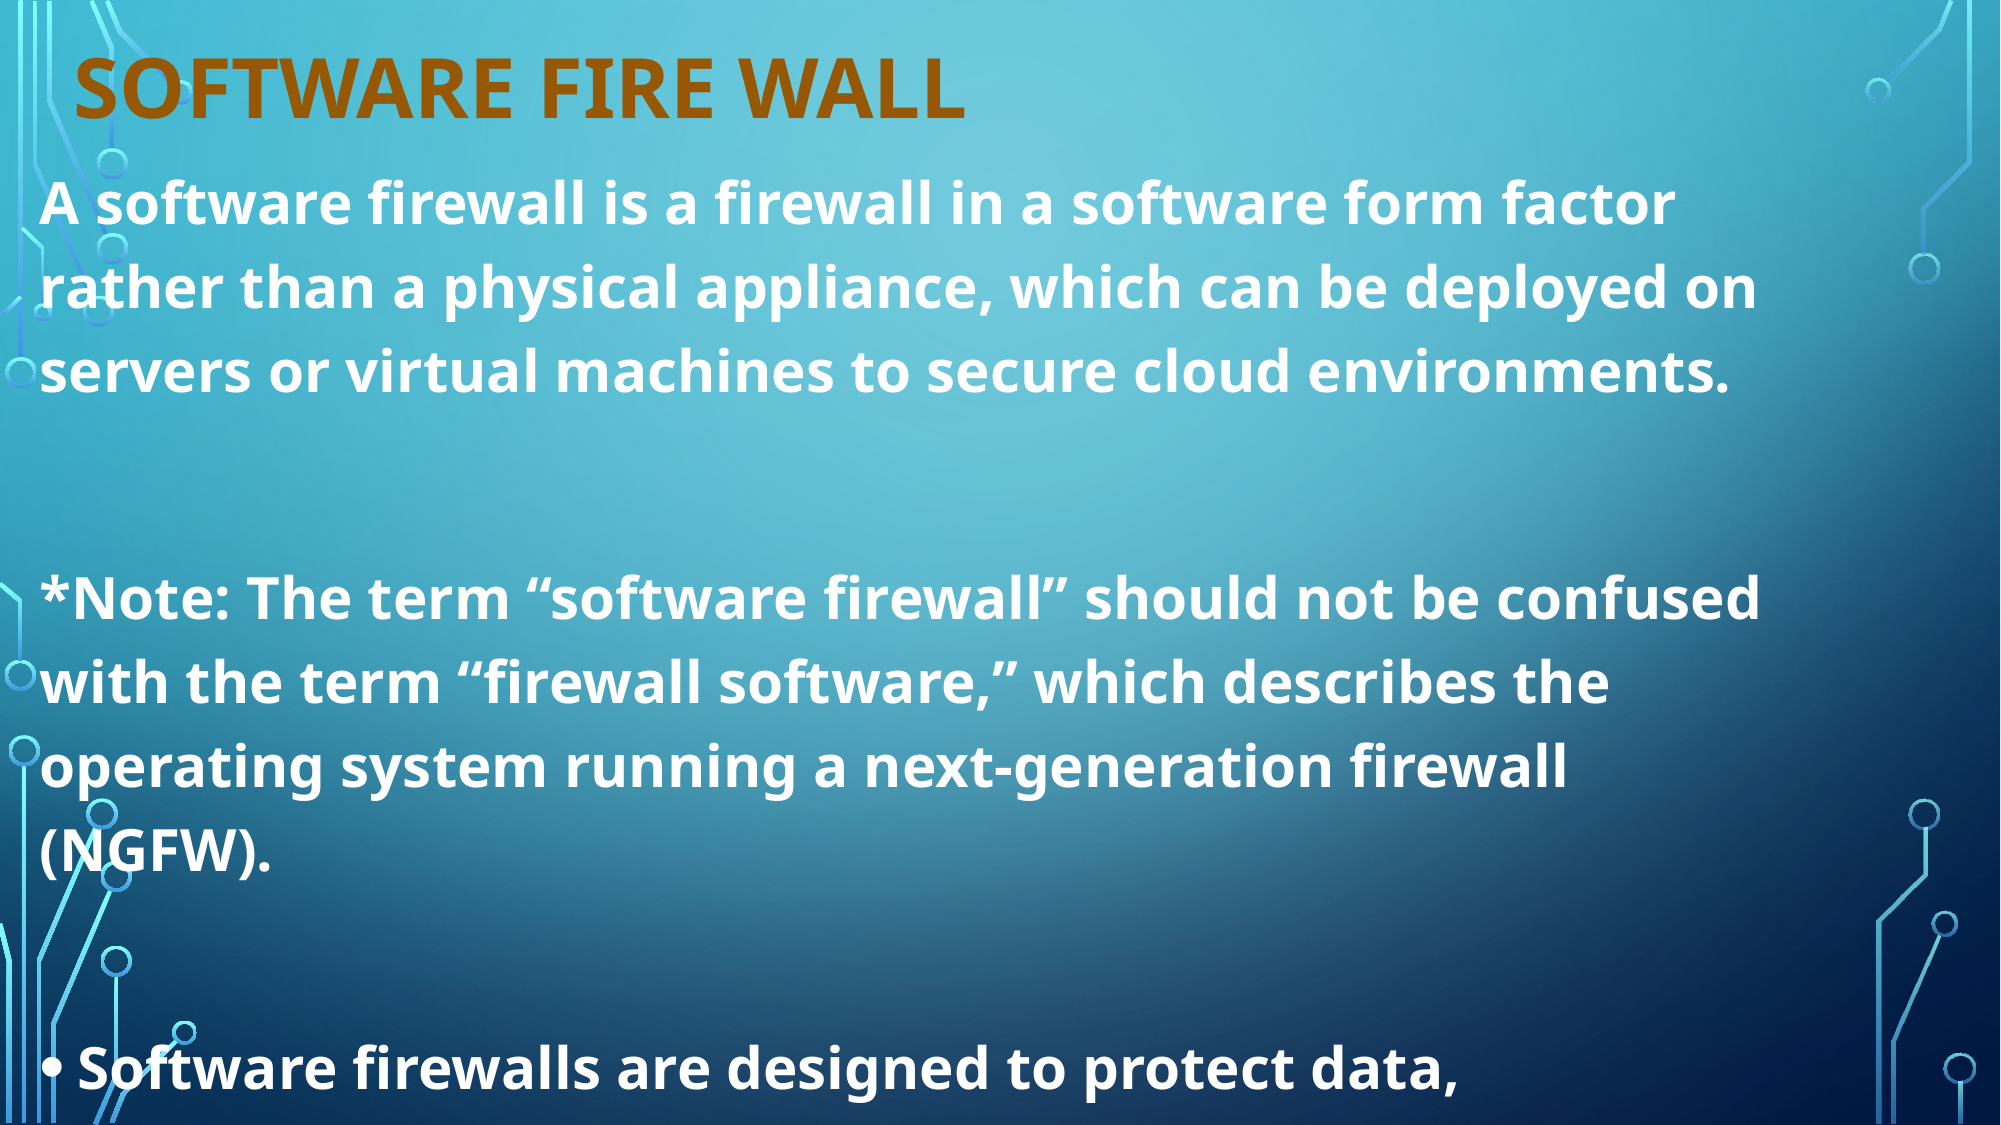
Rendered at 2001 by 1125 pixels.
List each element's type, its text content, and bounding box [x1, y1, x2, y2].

list A software firewall is a firewall in a software form factor rather than a physical appliance, which can be deployed on servers or virtual machines to secure cloud environments. *Note: The term “software firewall” should not be confused with the term “firewall software,” which describes the operating system running a next-generation firewall (NGFW). Software firewalls are designed to protect data, workloads and applications in environments wherein it is difficult or impossible to deploy physical firewalls, including: [24, 144, 1779, 1105]
title Software fire wall [58, 0, 1684, 144]
